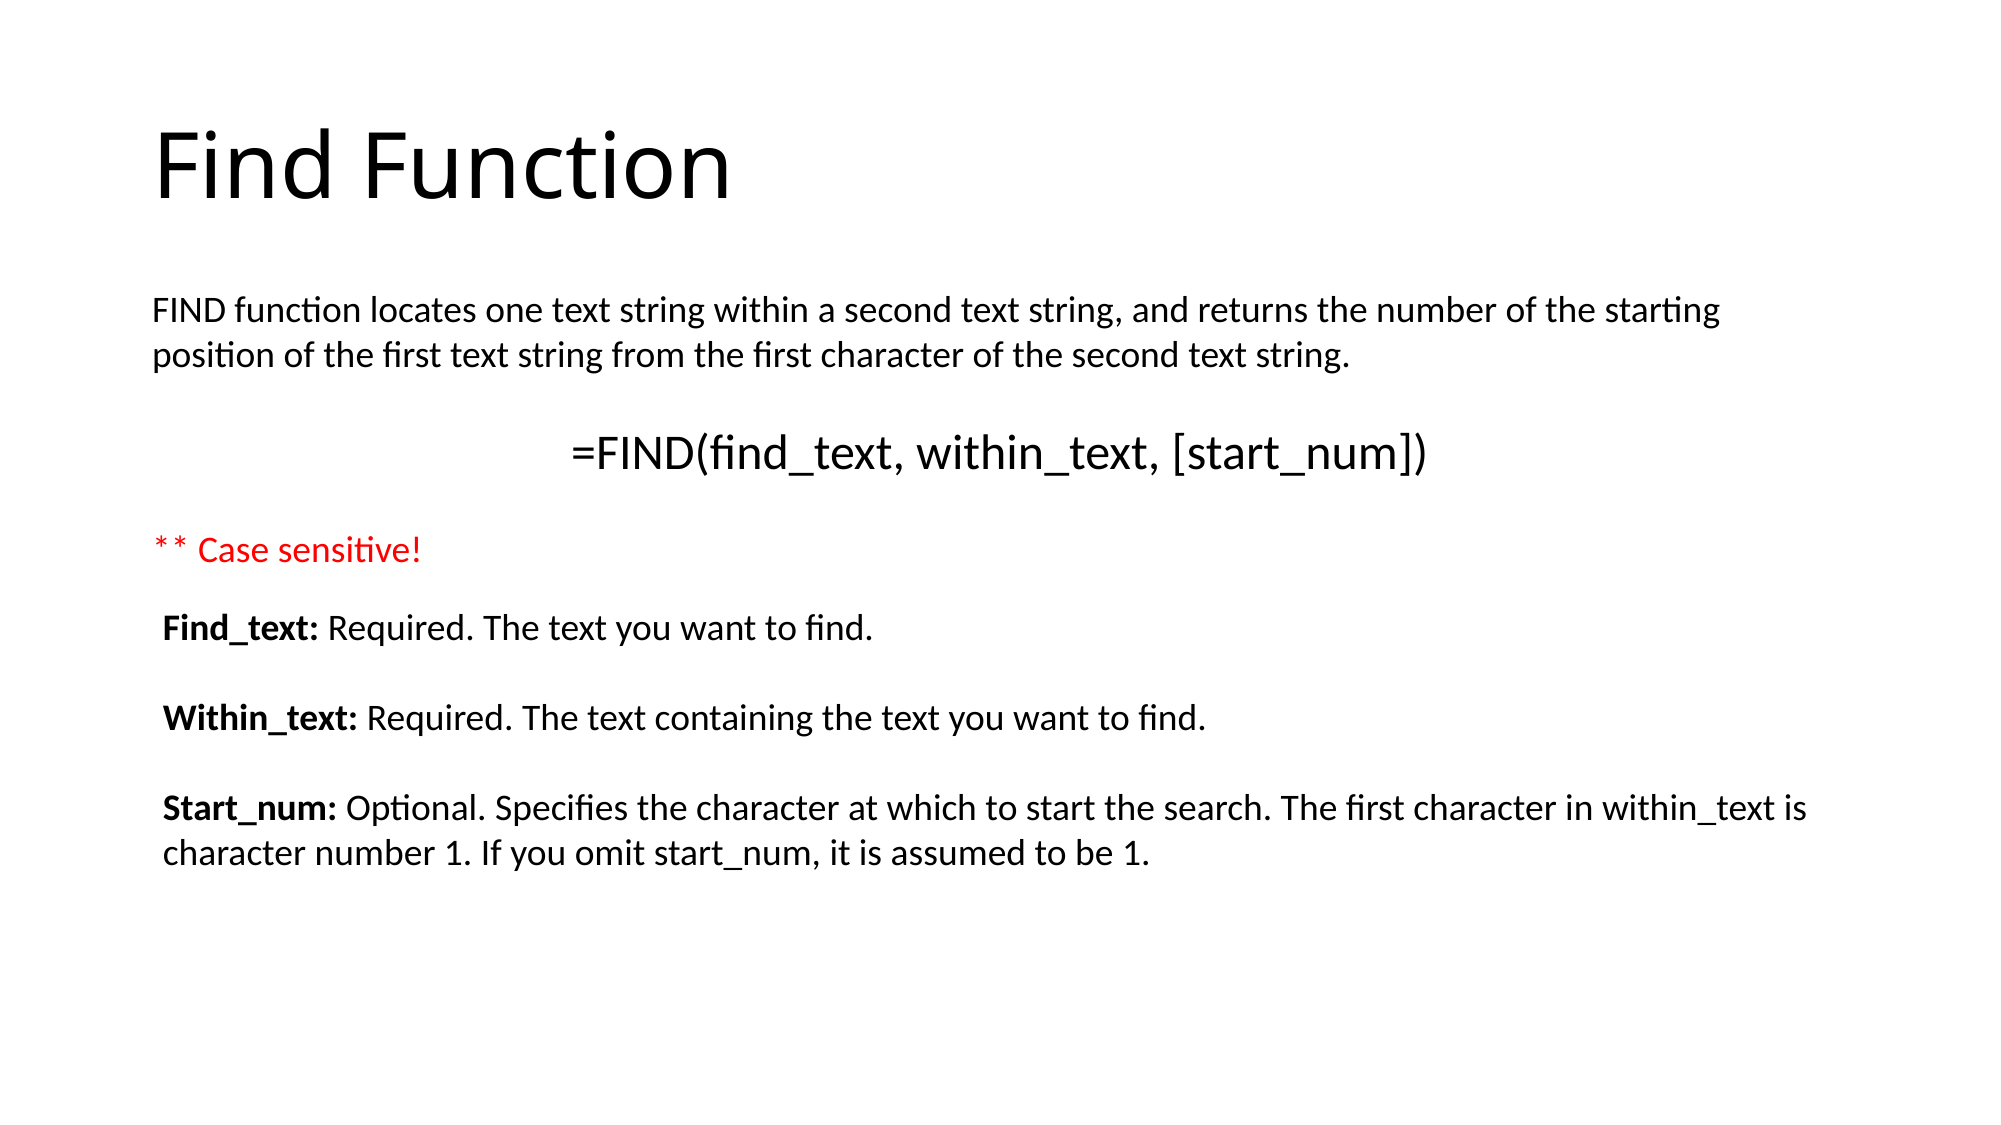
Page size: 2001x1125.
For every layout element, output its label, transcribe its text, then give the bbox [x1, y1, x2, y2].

text_box Find_text: Required. The text you want to find. Within_text: Required. The text containing the text you want to find. Start_num: Optional. Specifies the character at which to start the search. The first character in within_text is character number 1. If you omit start_num, it is assumed to be 1. [148, 595, 1863, 881]
title Find Function [137, 59, 1863, 277]
text_box FIND function locates one text string within a second text string, and returns the number of the starting position of the first text string from the first character of the second text string. =FIND(find_text, within_text, [start_num]) ** Case sensitive! [137, 277, 1863, 577]
